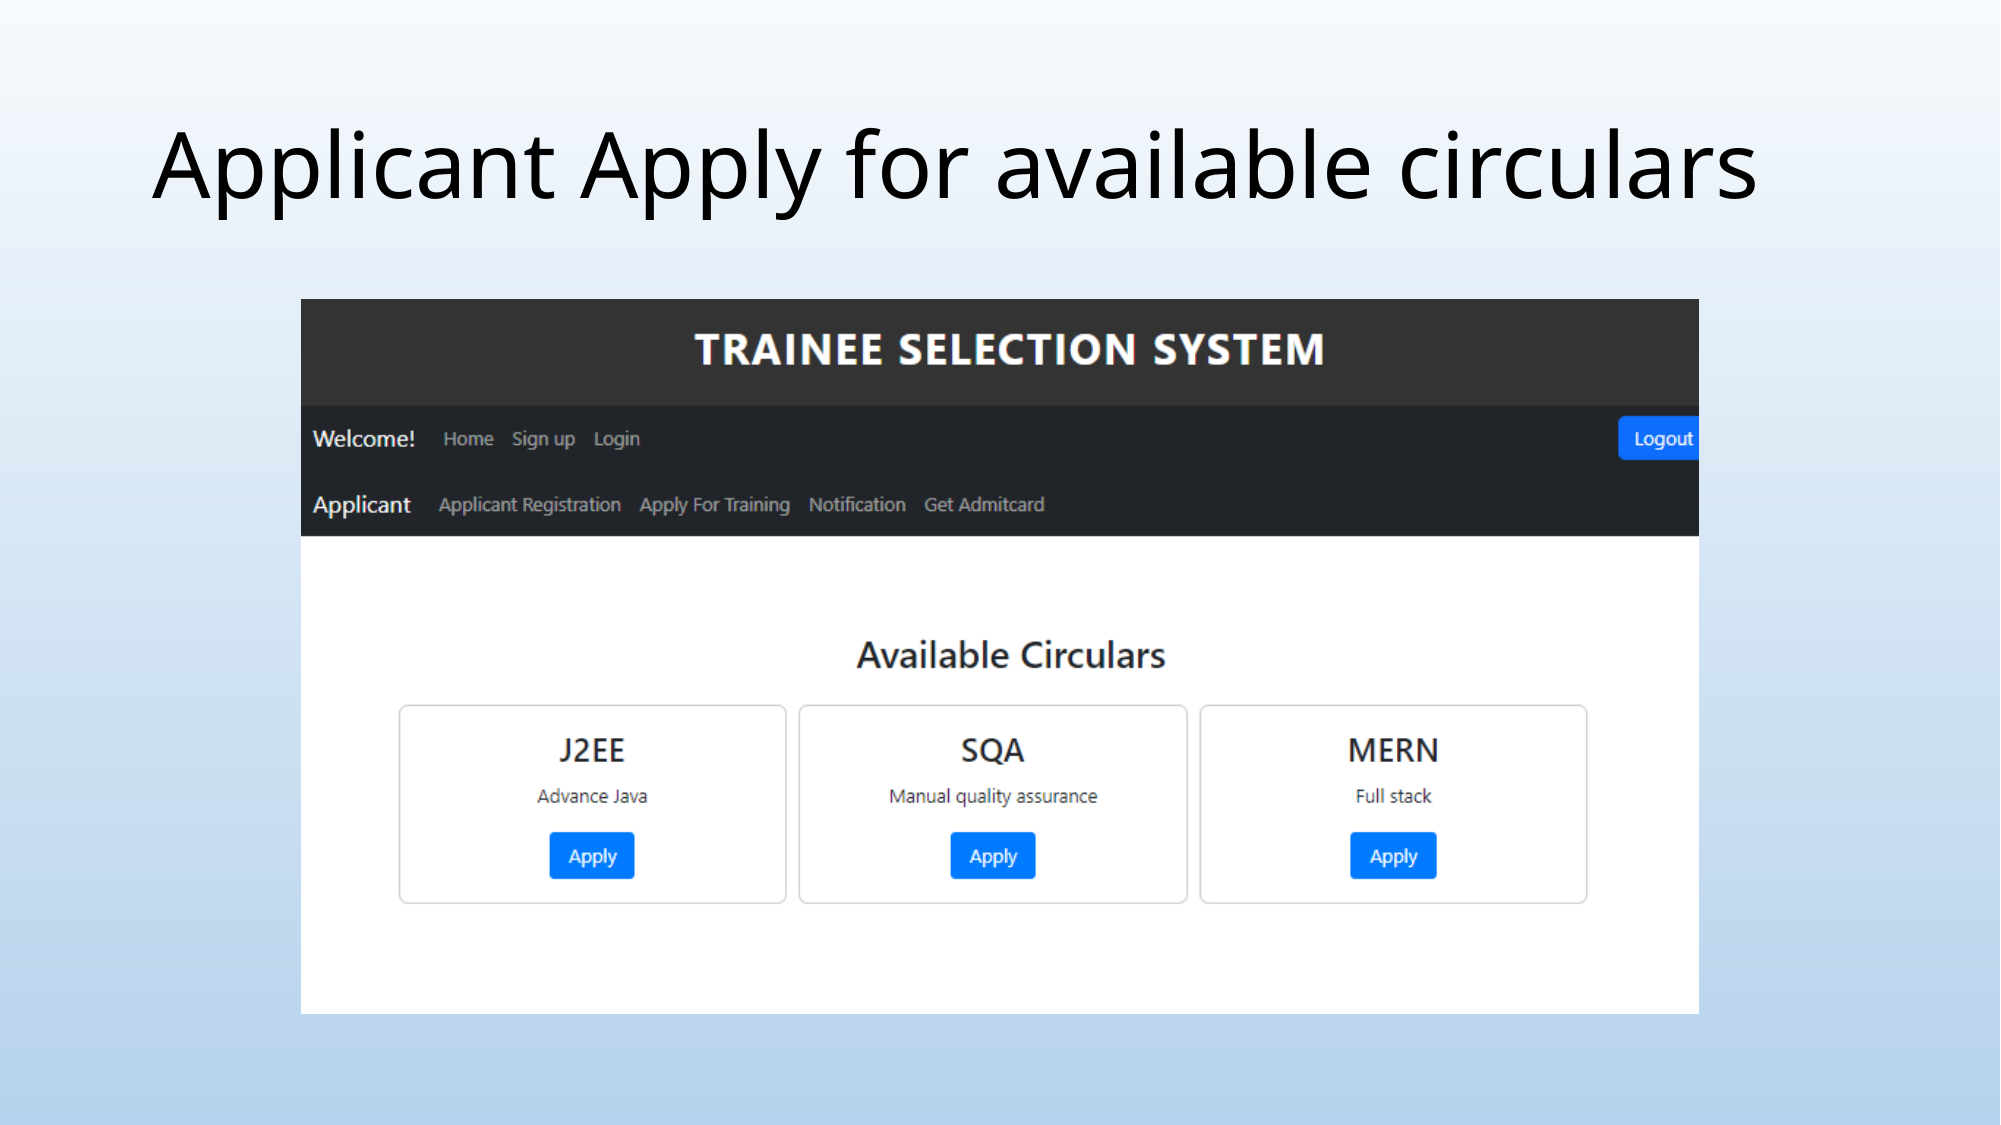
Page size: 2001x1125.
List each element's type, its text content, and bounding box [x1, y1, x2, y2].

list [301, 299, 1699, 1014]
title Applicant Apply for available circulars [137, 59, 1863, 278]
